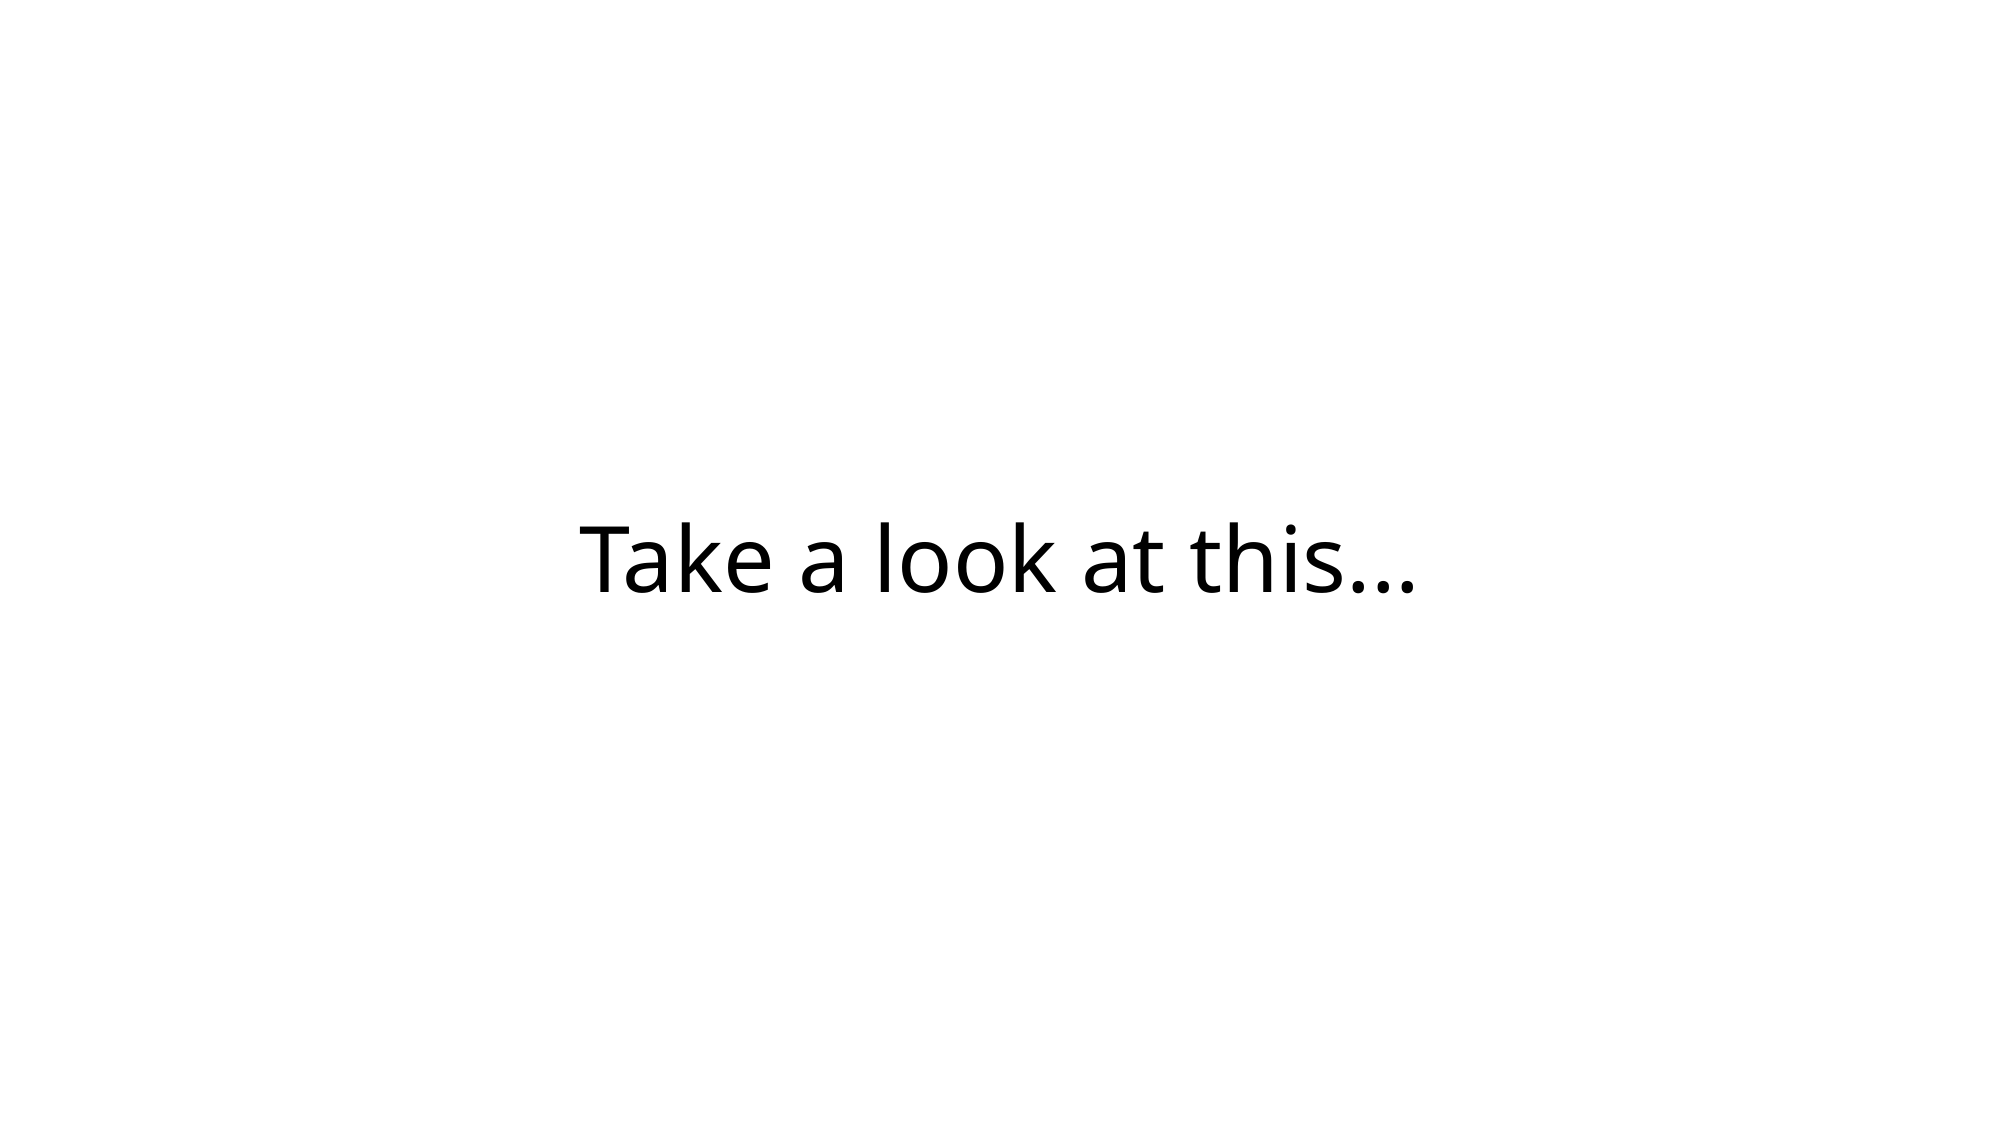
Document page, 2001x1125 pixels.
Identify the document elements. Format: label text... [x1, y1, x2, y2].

title Take a look at this... [249, 366, 1750, 759]
